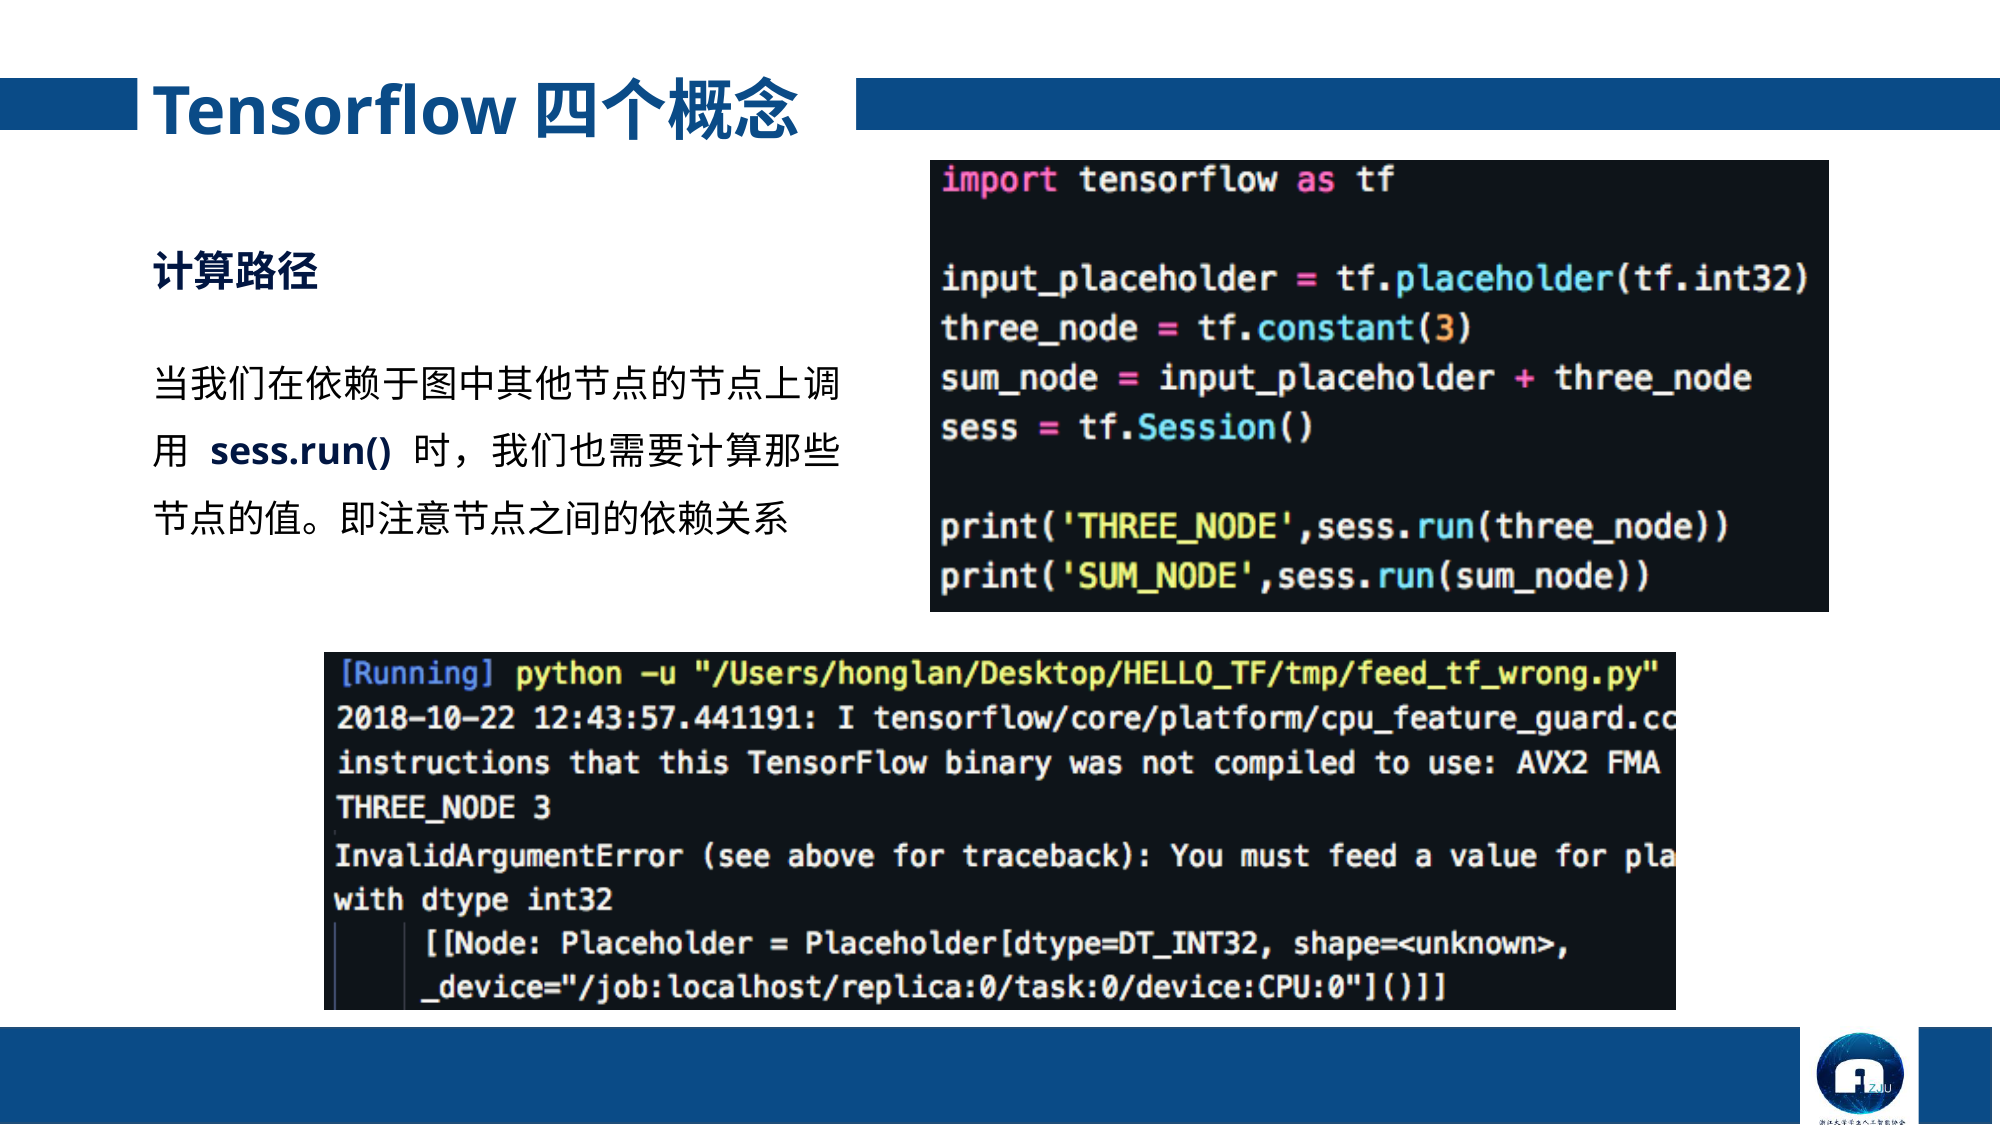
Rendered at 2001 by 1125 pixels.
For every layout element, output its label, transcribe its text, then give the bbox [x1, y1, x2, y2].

text_box [0, 78, 136, 130]
picture [930, 160, 1829, 612]
text_box 计算路径 [137, 237, 713, 303]
text_box Tensorflow四个概念 [137, 60, 837, 156]
text_box [857, 78, 2000, 130]
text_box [324, 652, 1676, 1010]
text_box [0, 1022, 1992, 1125]
text_box [136, 46, 857, 176]
text_box 当我们在依赖于图中其他节点的节点上调用 sess.run() 时，我们也需要计算那些节点的值。即注意节点之间的依赖关系 [137, 330, 857, 548]
